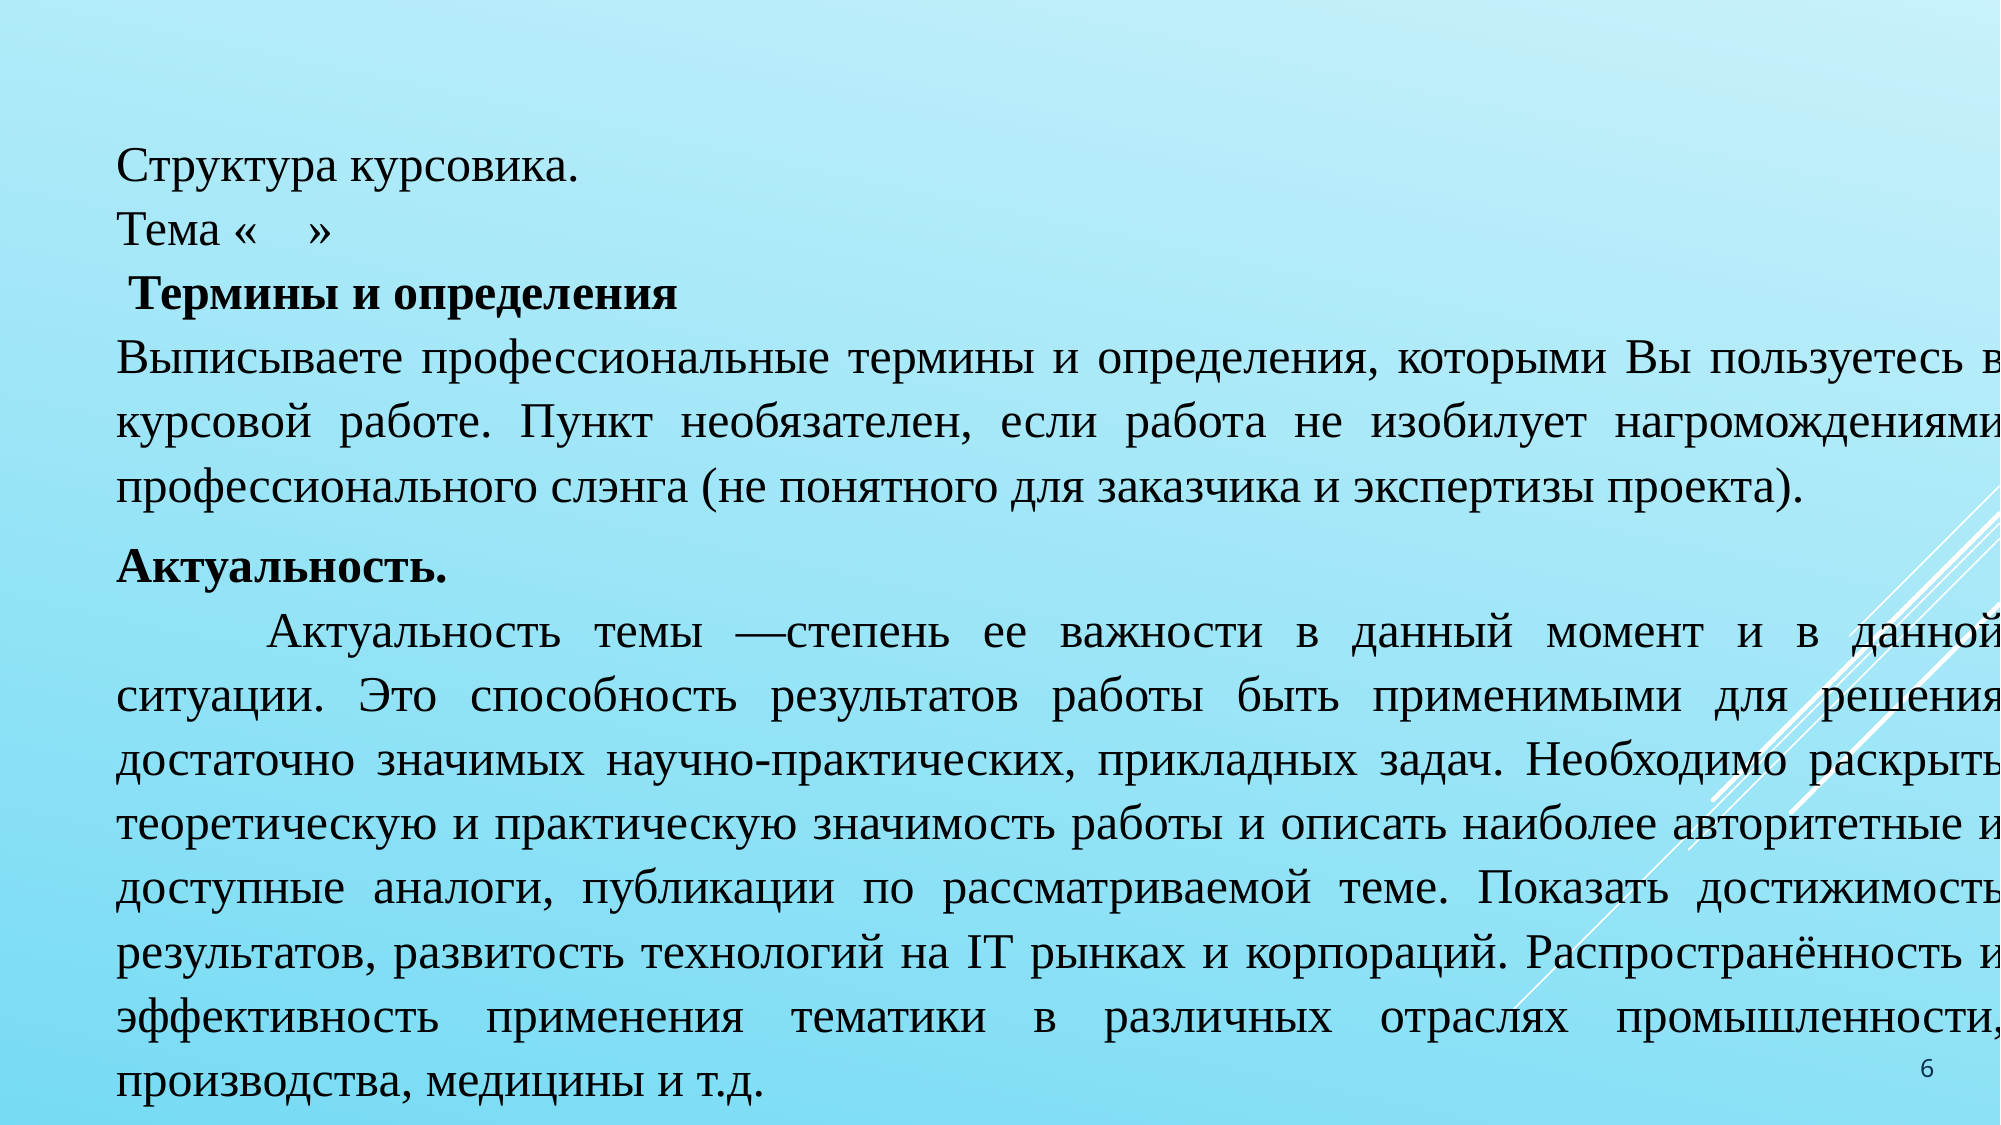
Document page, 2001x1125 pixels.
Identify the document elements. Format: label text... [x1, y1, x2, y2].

text_box Структура курсовика. Тема « » Термины и определения Выписываете профессиональные термины и определения, которыми Вы пользуетесь в курсовой работе. Пункт необязателен, если работа не изобилует нагромождениями профессионального слэнга (не понятного для заказчика и экспертизы проекта). Актуальность. Актуальность темы —степень ее важности в данный момент и в данной ситуации. Это способность результатов работы быть применимыми для решения достаточно значимых научно-практических, прикладных задач. Необходимо раскрыть теоретическую и практическую значимость работы и описать наиболее авторитетные и доступные аналоги, публикации по рассматриваемой теме. Показать достижимость результатов, развитость технологий на IT рынках и корпораций. Распространённость и эффективность применения тематики в различных отраслях промышленности, производства, медицины и т.д. [26, 119, 2000, 1125]
